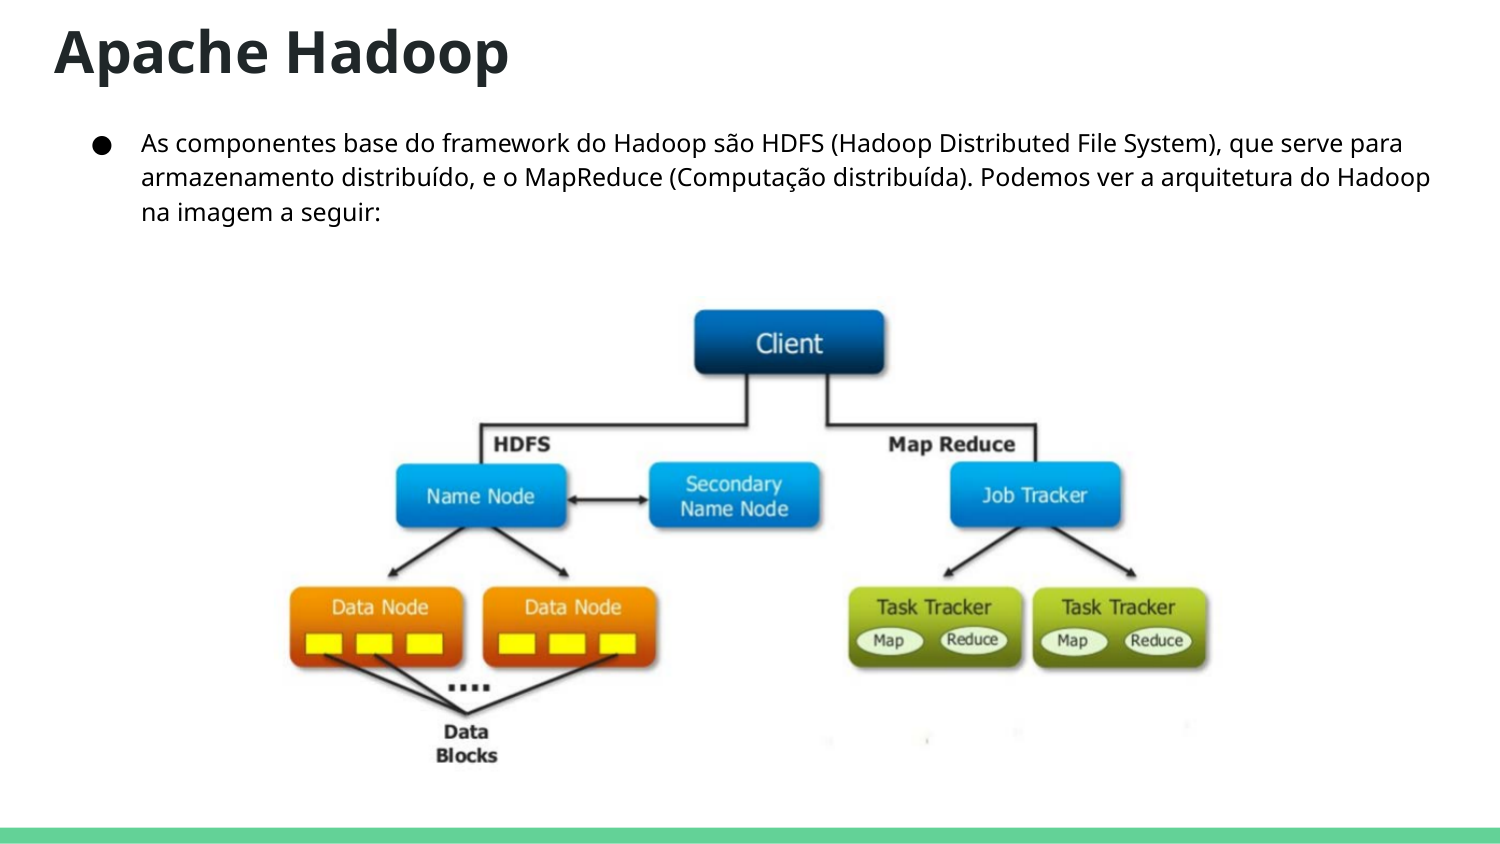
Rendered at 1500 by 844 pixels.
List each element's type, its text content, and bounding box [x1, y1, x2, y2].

title Apache Hadoop [39, 0, 1438, 94]
list As componentes base do framework do Hadoop são HDFS (Hadoop Distributed File System), que serve para armazenamento distribuído, e o MapReduce (Computação distribuída). Podemos ver a arquitetura do Hadoop na imagem a seguir: [51, 107, 1449, 669]
picture [217, 280, 1260, 780]
